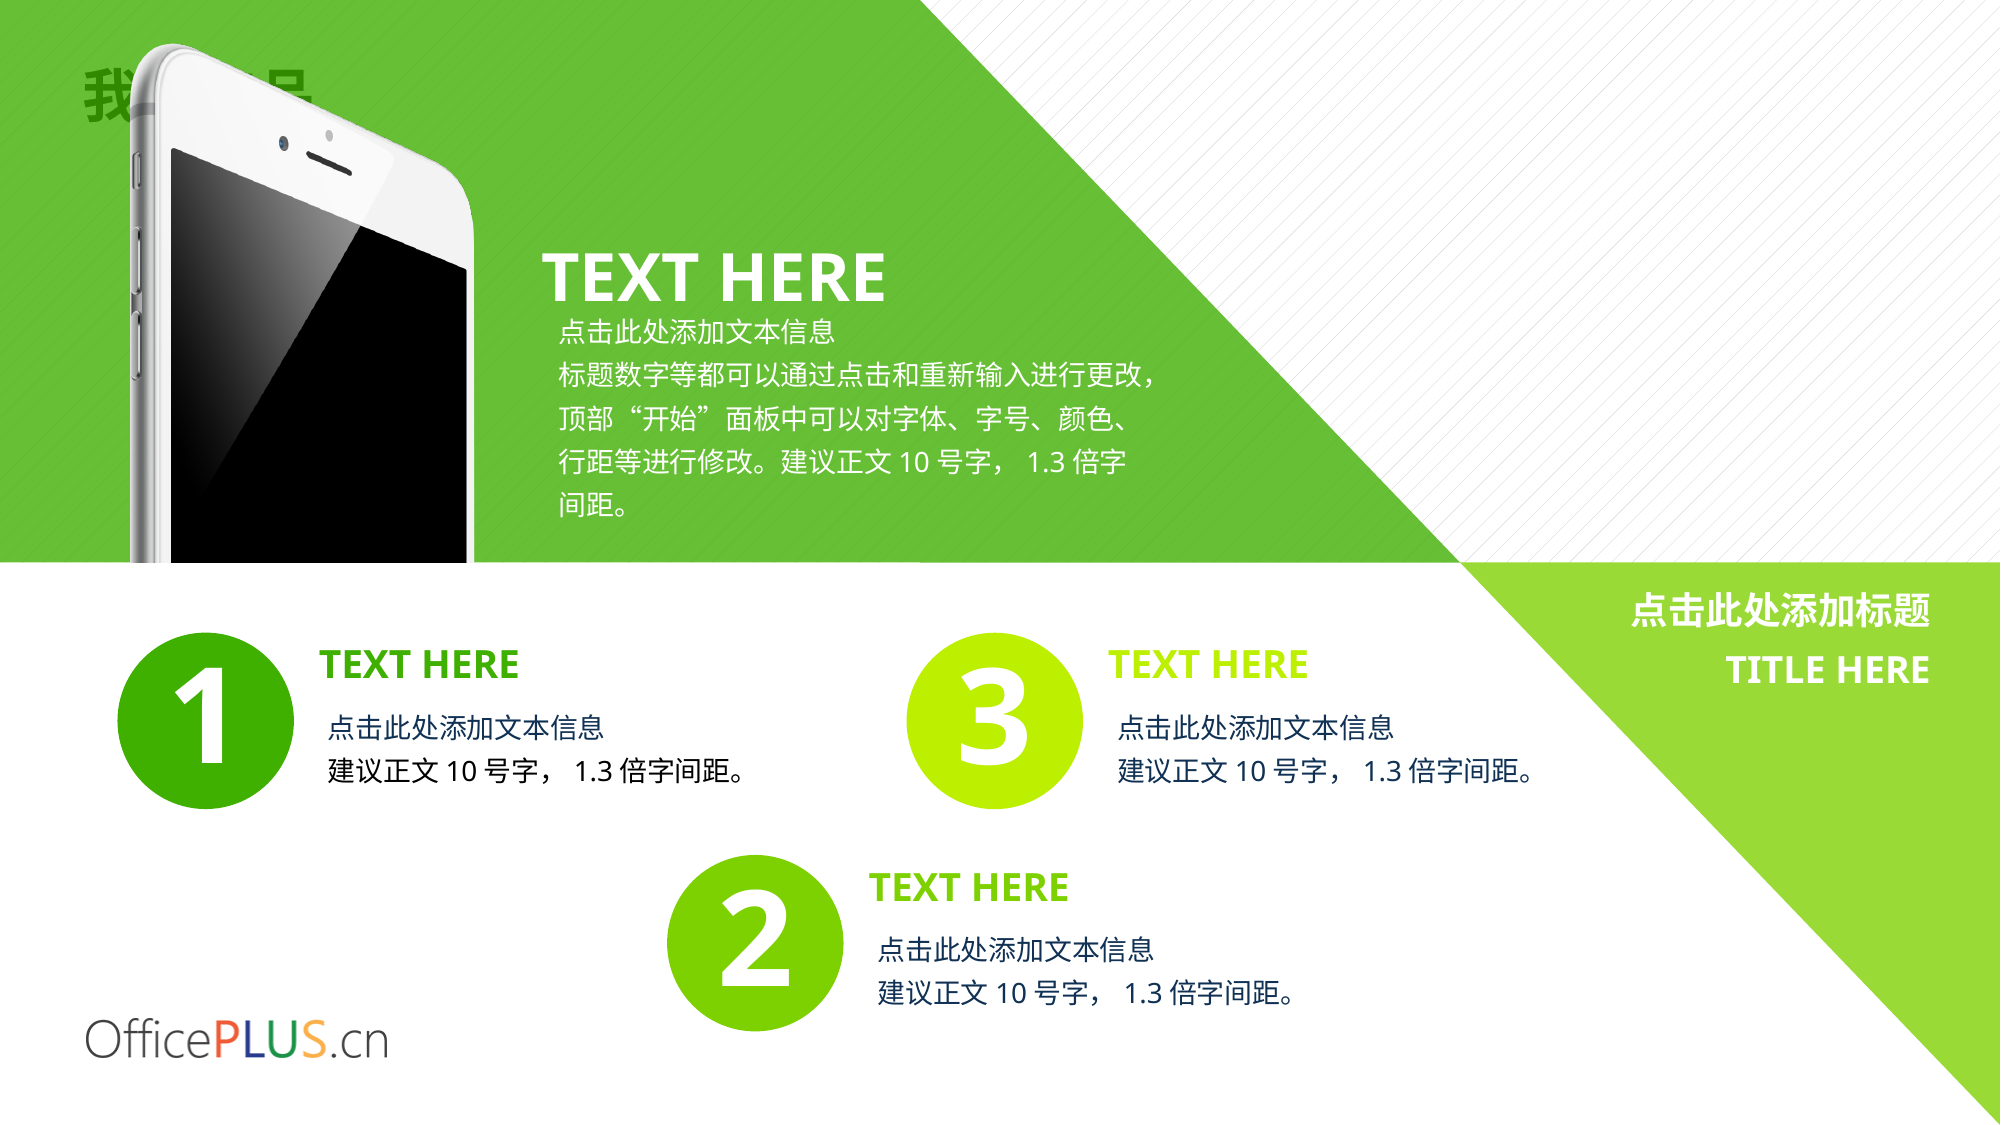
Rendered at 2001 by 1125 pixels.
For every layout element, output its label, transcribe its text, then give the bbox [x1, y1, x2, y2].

text_box 点击此处添加标题 TITLE HERE [1615, 566, 1946, 698]
text_box 点击此处添加文本信息 建议正文10号字，1.3倍字间距。 [313, 693, 775, 795]
text_box 点击此处添加文本信息 建议正文10号字，1.3倍字间距。 [1102, 693, 1564, 795]
text_box 3 [906, 632, 1084, 810]
text_box [0, 563, 1998, 1125]
picture [86, 1018, 387, 1059]
text_box [1460, 561, 2000, 1125]
text_box 点击此处添加文本信息 标题数字等都可以通过点击和重新输入进行更改，顶部“开始”面板中可以对字体、字号、颜色、行距等进行修改。建议正文10号字，1.3倍字间距。 [543, 297, 1167, 529]
text_box TEXT HERE [304, 632, 535, 694]
text_box 点击此处添加文本信息 建议正文10号字，1.3倍字间距。 [862, 915, 1325, 1017]
text_box 2 [666, 854, 845, 1032]
text_box TEXT HERE [1093, 632, 1324, 694]
text_box 1 [116, 632, 295, 810]
text_box [0, 0, 1462, 564]
picture [96, 32, 517, 563]
text_box TEXT HERE [853, 854, 1085, 917]
text_box TEXT HERE [526, 203, 903, 323]
